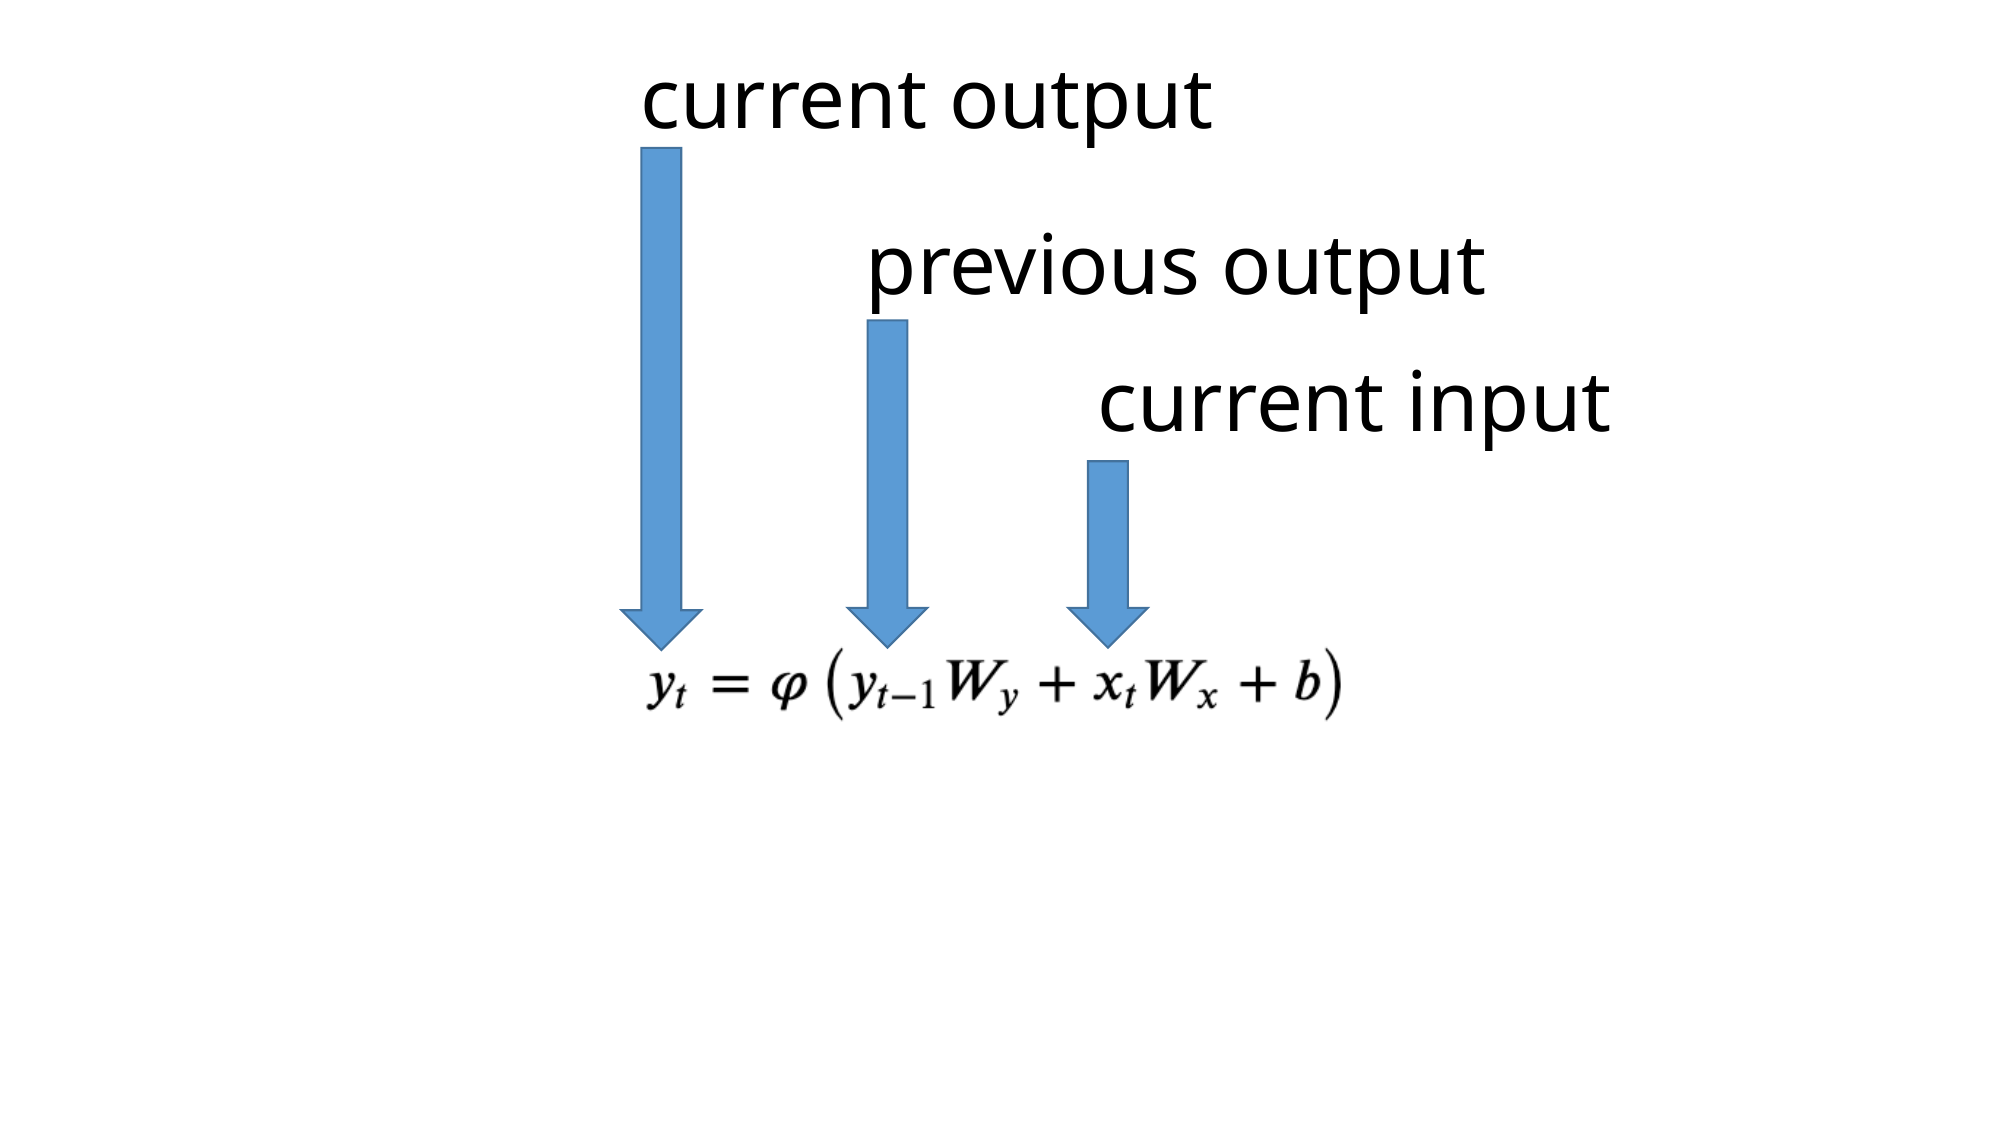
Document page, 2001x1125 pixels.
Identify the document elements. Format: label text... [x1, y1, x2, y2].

text_box current output [625, 38, 1229, 153]
picture [17, 593, 1975, 1087]
text_box [1086, 460, 1129, 593]
text_box [866, 320, 909, 593]
text_box previous output [851, 204, 1502, 320]
text_box current input [1082, 340, 1628, 456]
text_box [640, 153, 683, 593]
